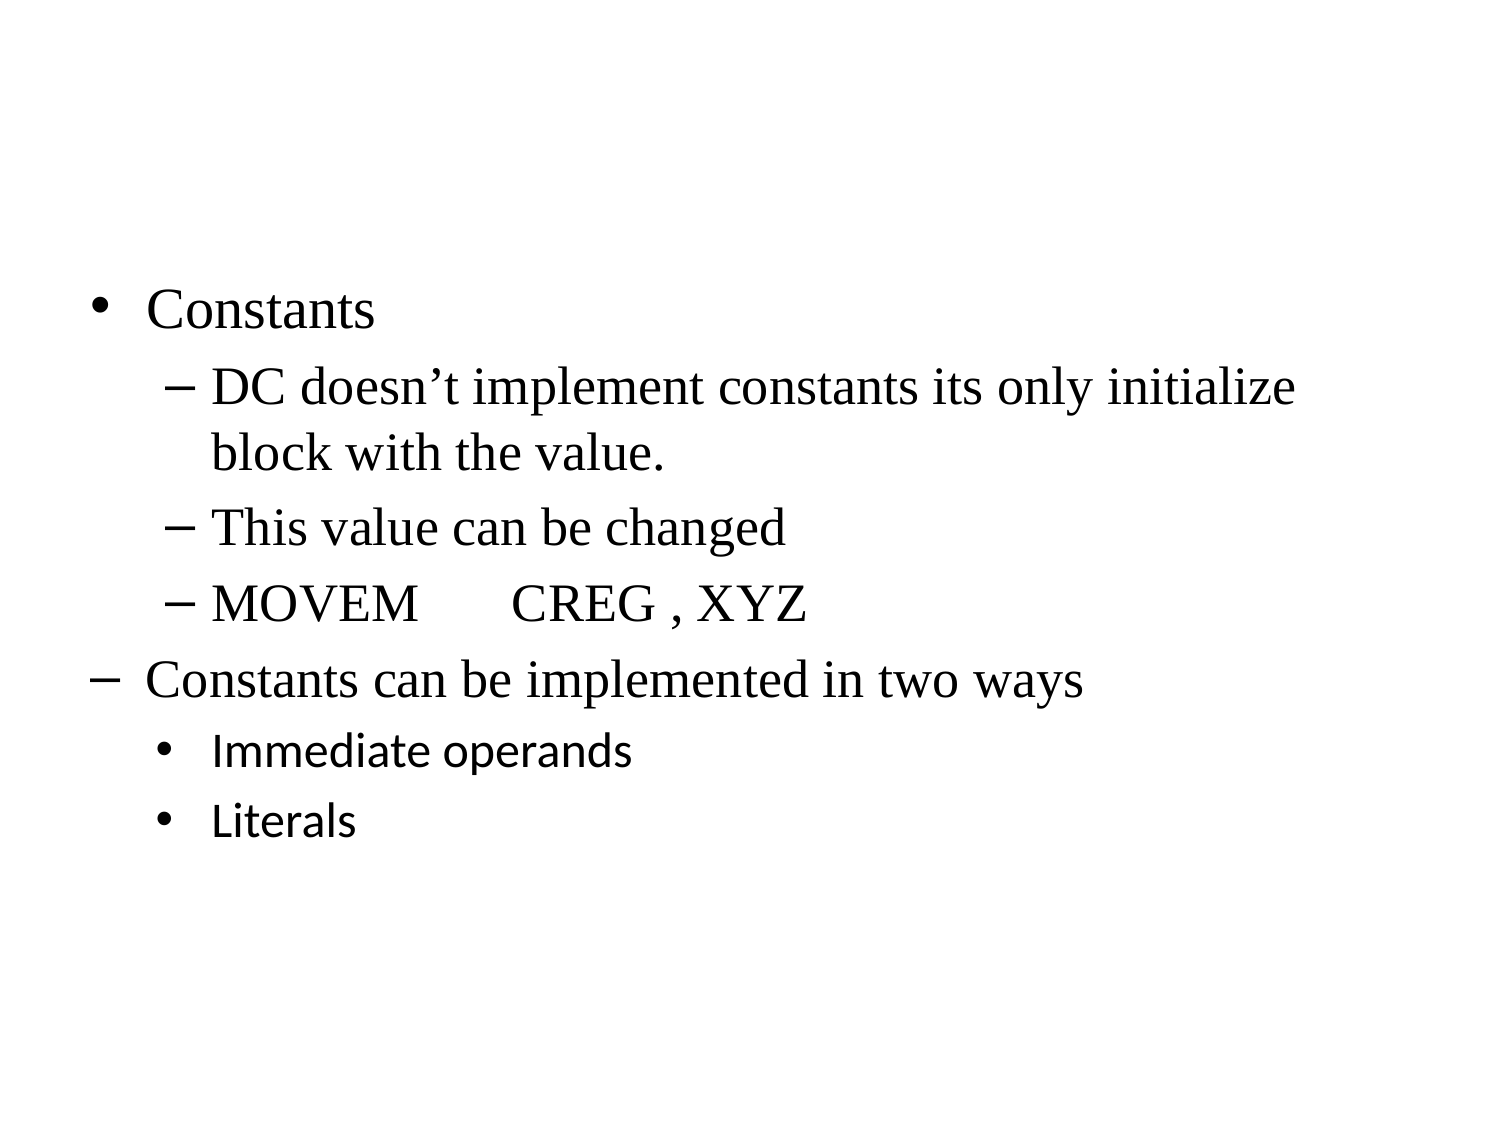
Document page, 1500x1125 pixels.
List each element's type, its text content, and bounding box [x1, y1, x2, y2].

list Constants DC doesn’t implement constants its only initialize block with the value. This value can be changed MOVEM CREG , XYZ Constants can be implemented in two ways Immediate operands Literals [75, 262, 1425, 1005]
